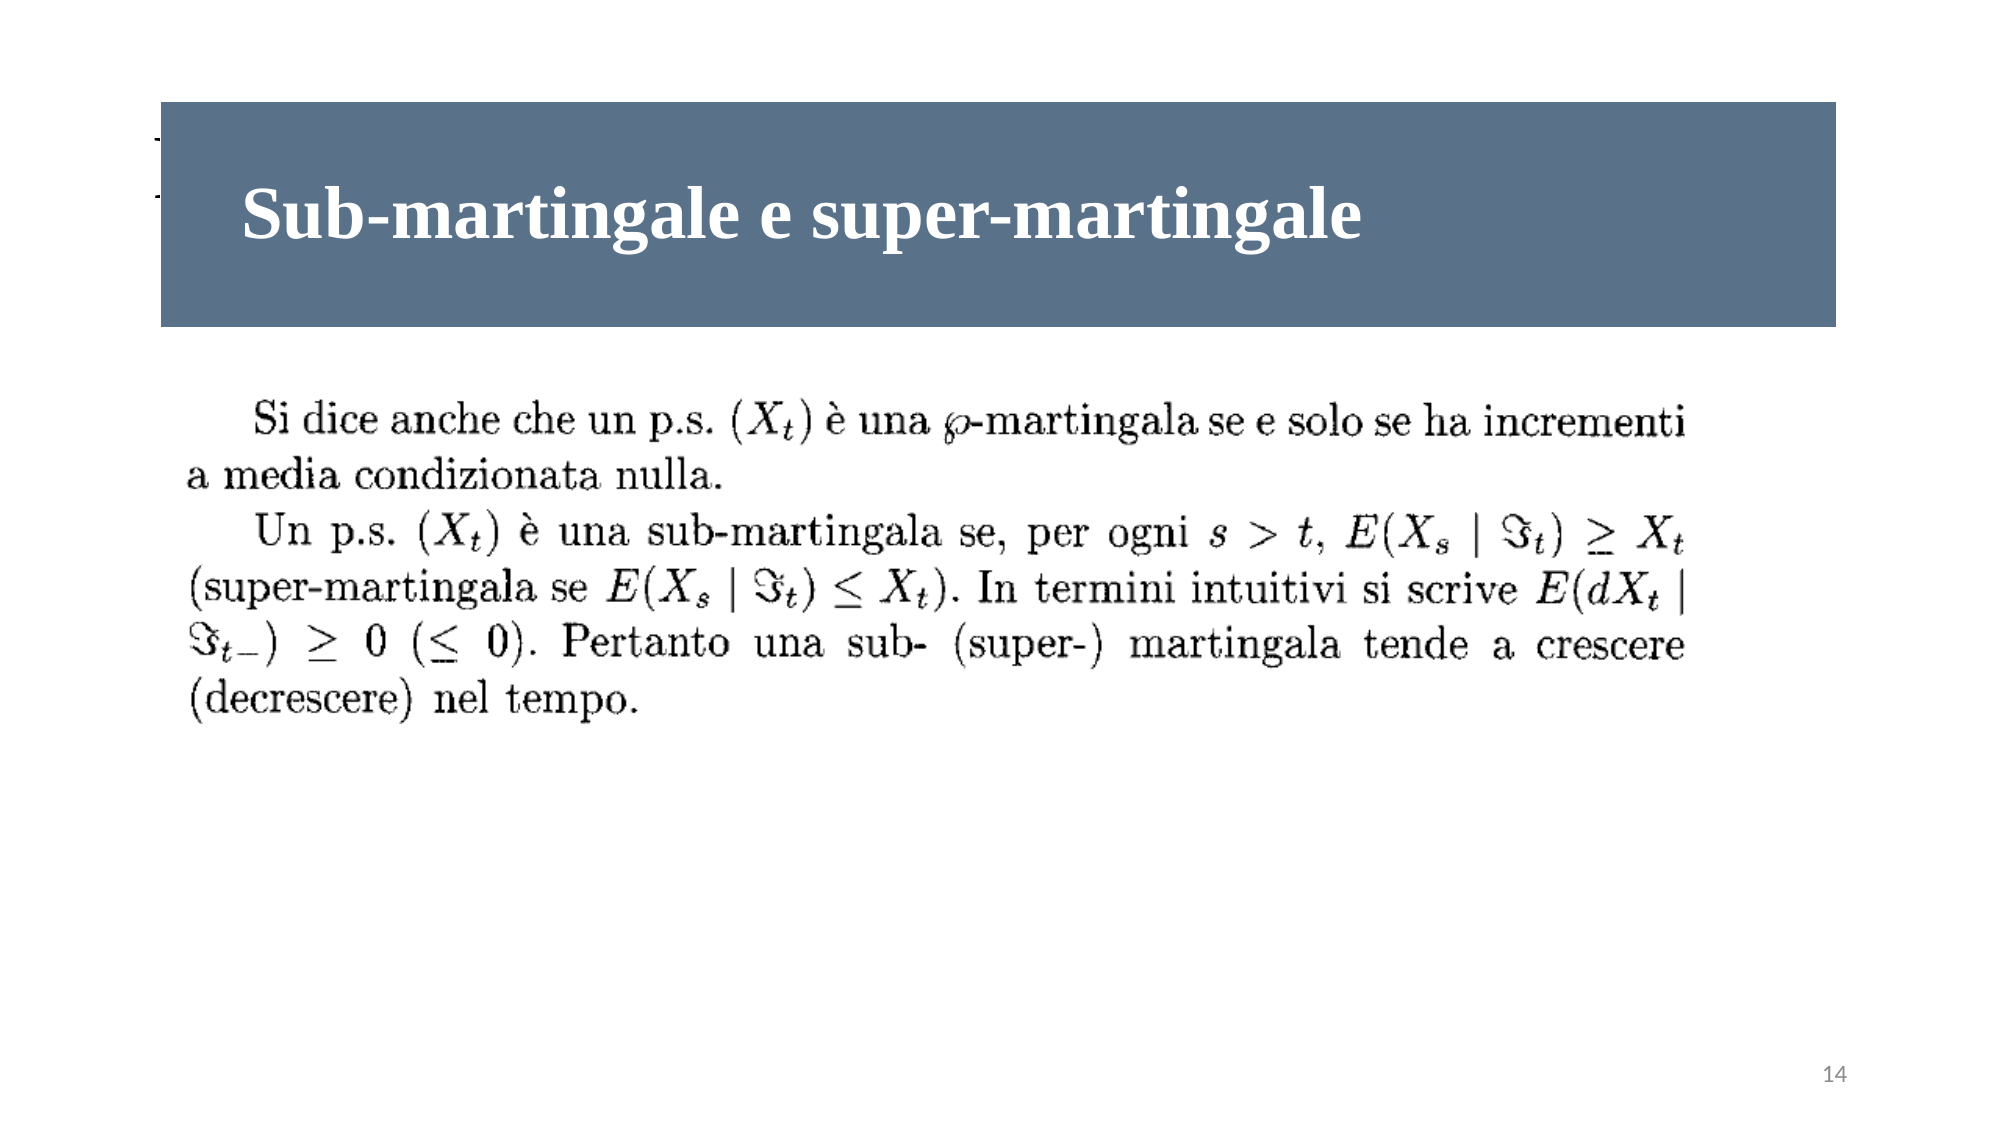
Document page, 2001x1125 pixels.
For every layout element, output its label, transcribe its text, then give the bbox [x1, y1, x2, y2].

picture [173, 378, 1699, 747]
title Processi Stocastici [137, 59, 1863, 278]
slide_number 14 [1412, 1042, 1863, 1103]
text_box Sub-martingale e super-martingale [160, 100, 1837, 328]
